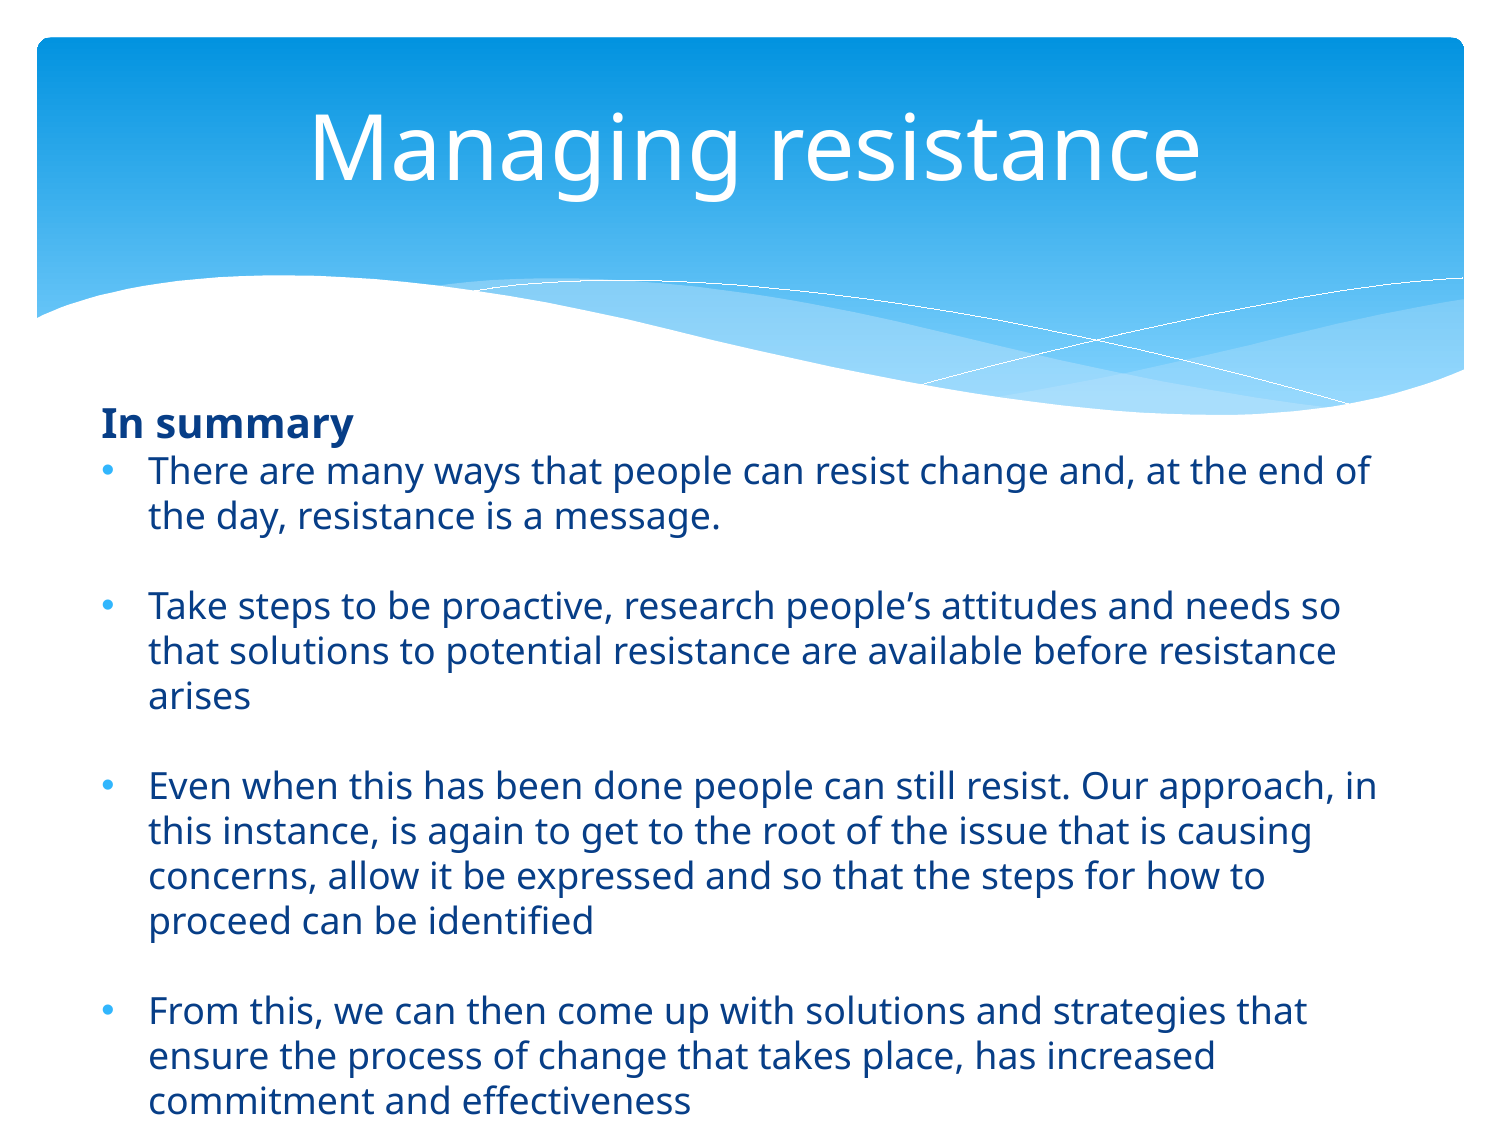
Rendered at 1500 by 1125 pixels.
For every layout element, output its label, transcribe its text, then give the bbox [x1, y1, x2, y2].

title Managing resistance [87, 75, 1424, 213]
text_box In summary There are many ways that people can resist change and, at the end of the day, resistance is a message. Take steps to be proactive, research people’s attitudes and needs so that solutions to potential resistance are available before resistance arises Even when this has been done people can still resist. Our approach, in this instance, is again to get to the root of the issue that is causing concerns, allow it be expressed and so that the steps for how to proceed can be identified From this, we can then come up with solutions and strategies that ensure the process of change that takes place, has increased commitment and effectiveness [87, 390, 1424, 1097]
text_box [330, 143, 1500, 282]
